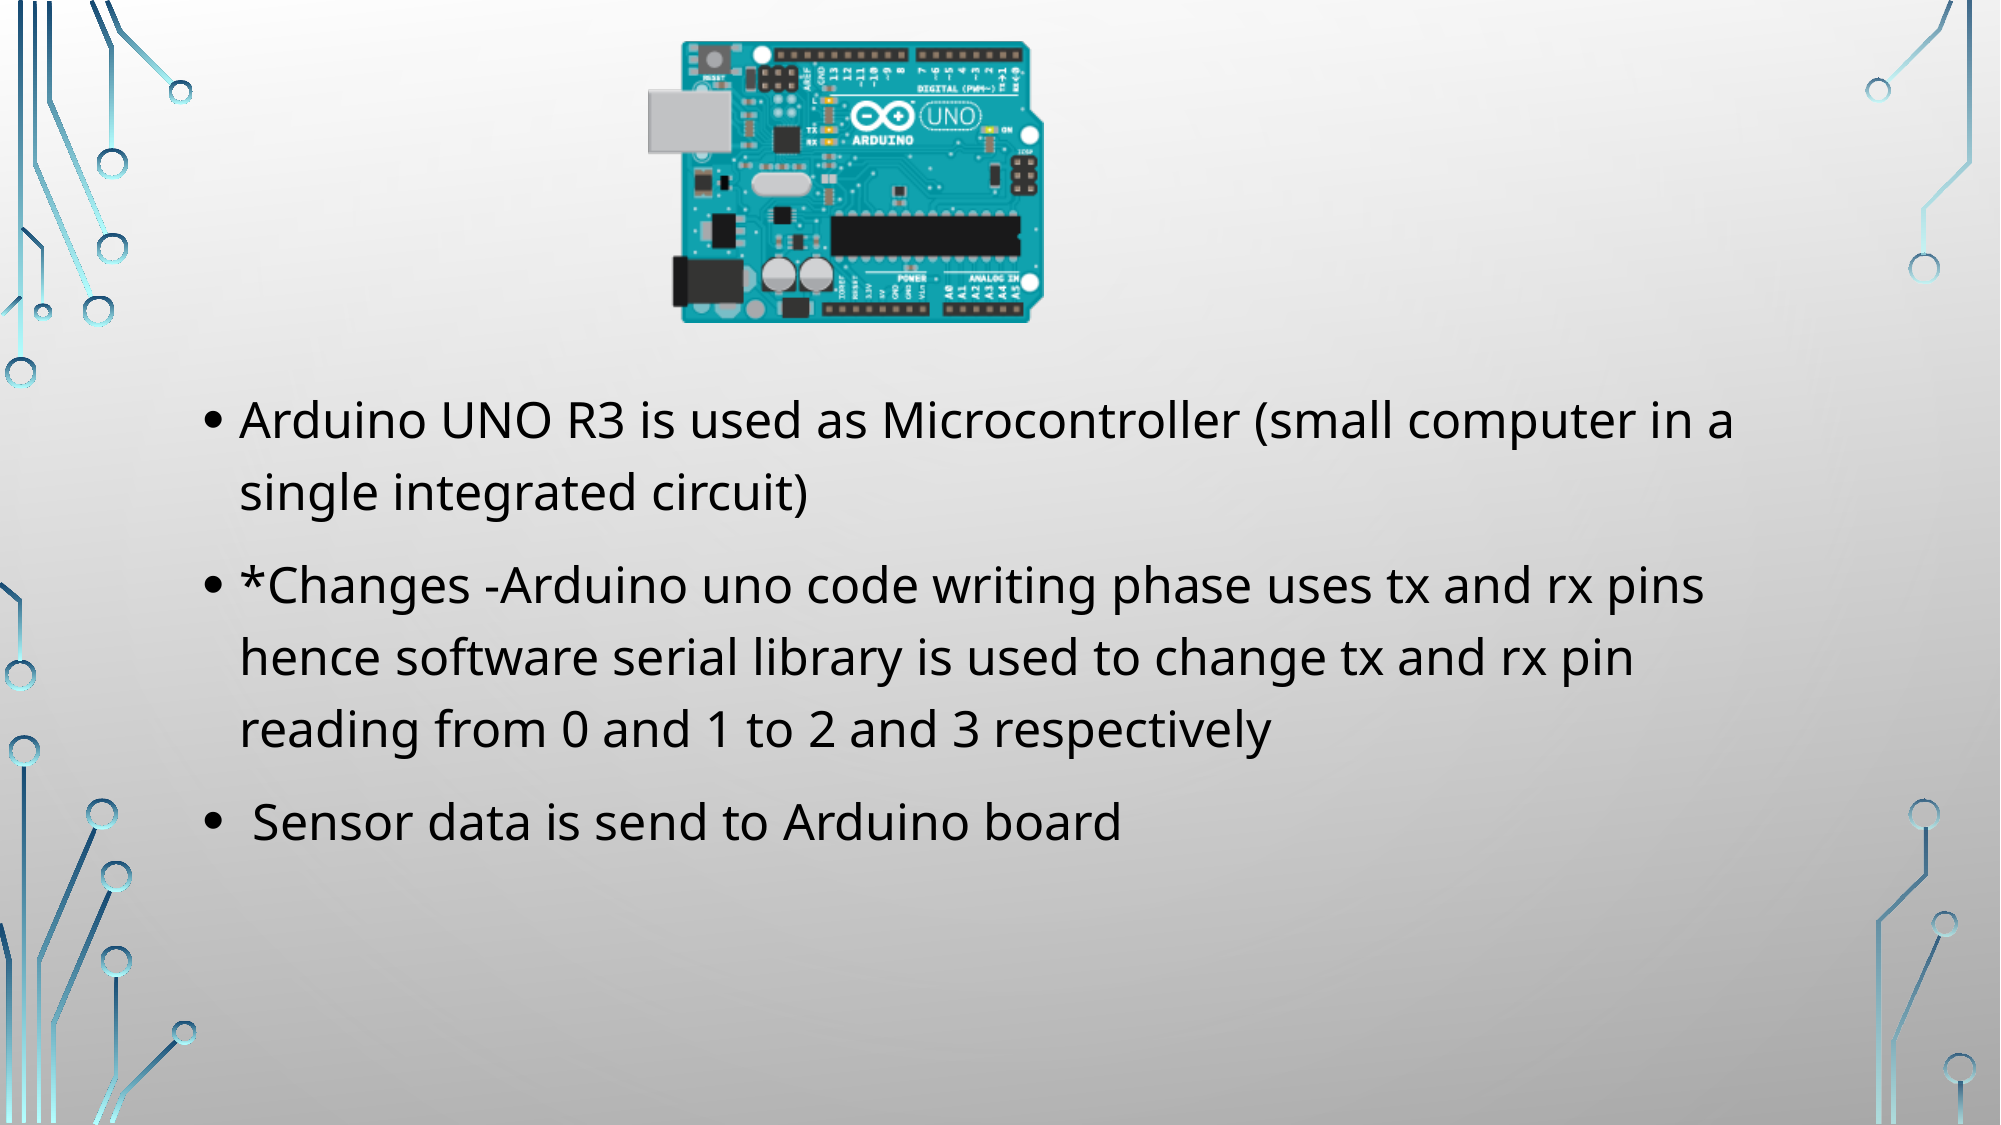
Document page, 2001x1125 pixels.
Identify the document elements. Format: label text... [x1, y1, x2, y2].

picture [646, 40, 1045, 324]
list Arduino UNO R3 is used as Microcontroller (small computer in a single integrated circuit) *Changes -Arduino uno code writing phase uses tx and rx pins hence software serial library is used to change tx and rx pin reading from 0 and 1 to 2 and 3 respectively Sensor data is send to Arduino board [187, 369, 1813, 950]
